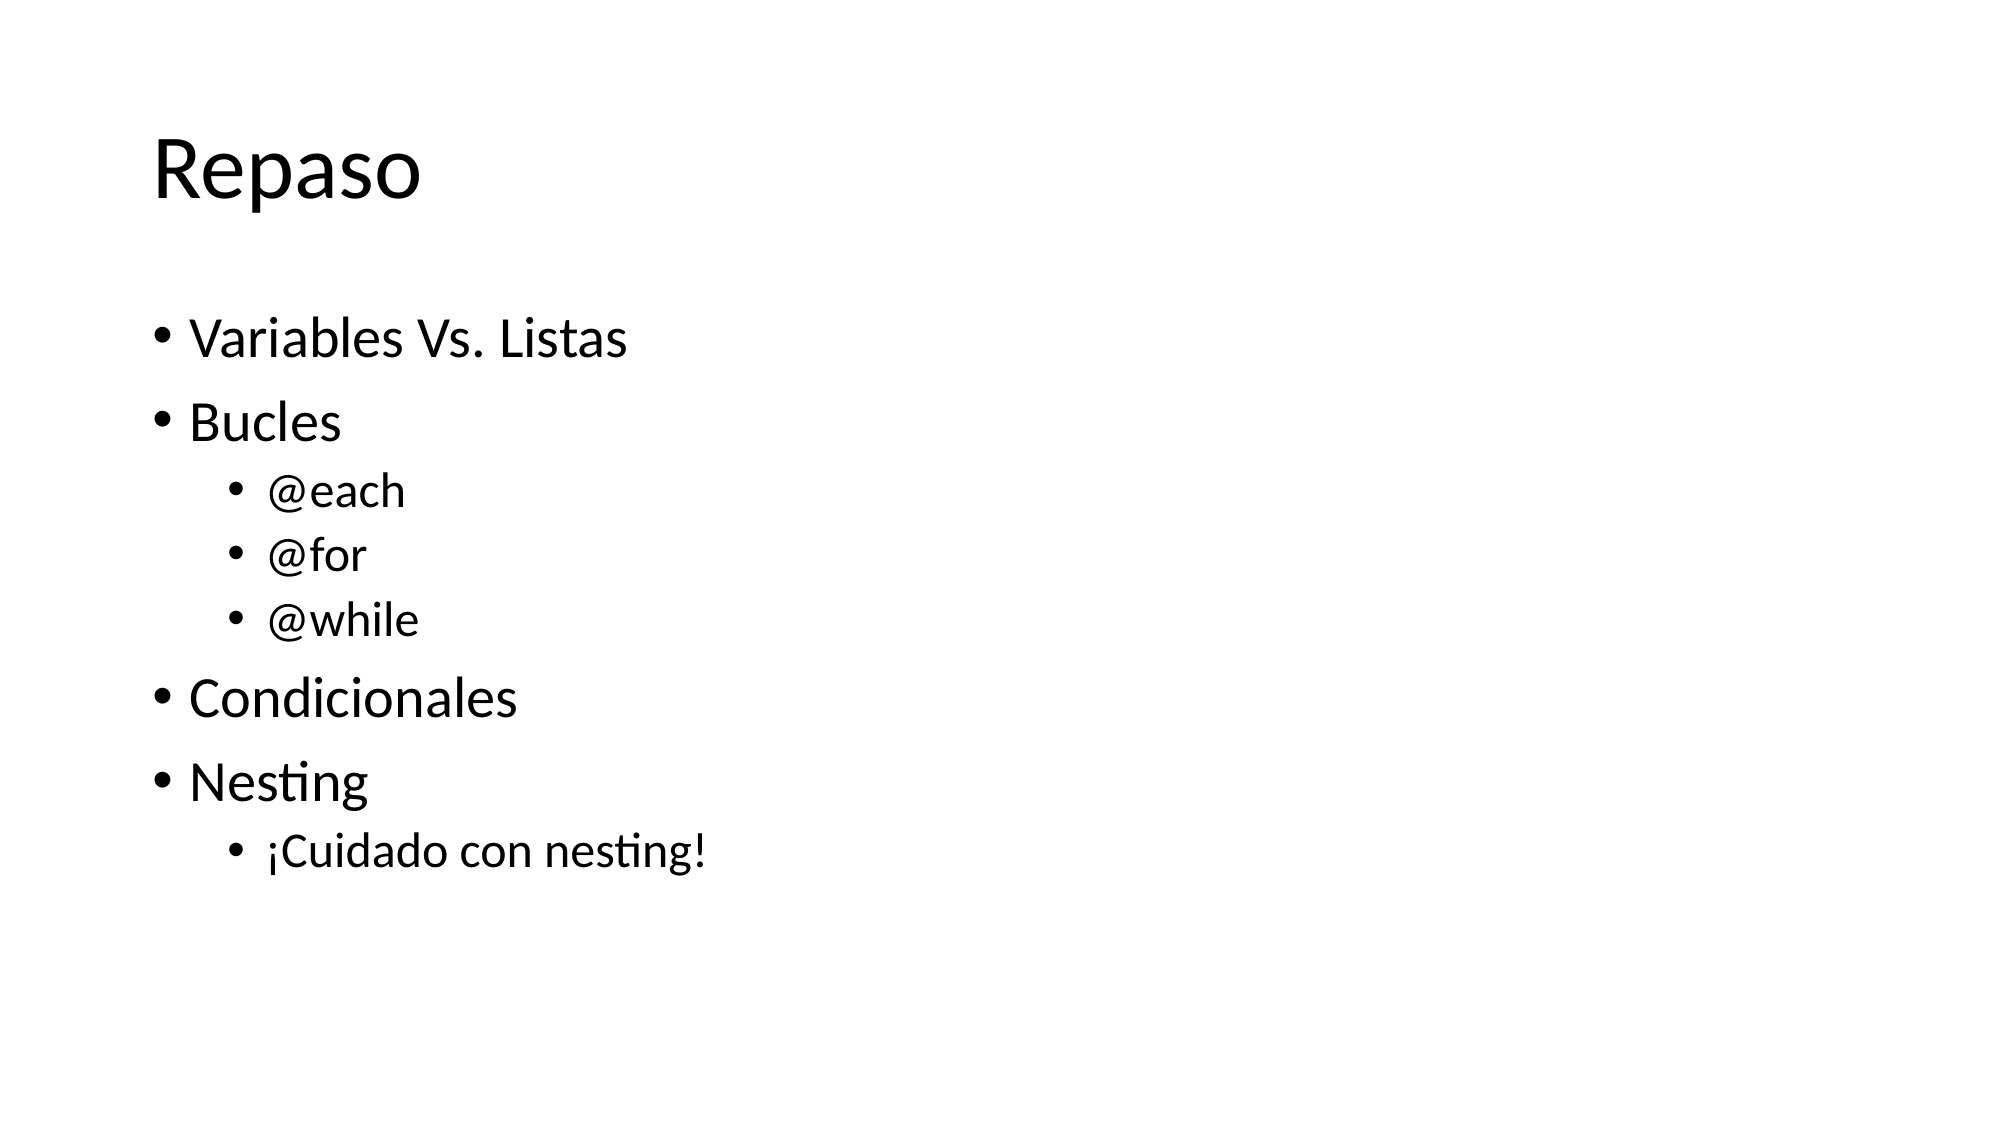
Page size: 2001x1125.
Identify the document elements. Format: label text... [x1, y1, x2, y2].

list Variables Vs. Listas Bucles @each @for @while Condicionales Nesting ¡Cuidado con nesting! [137, 299, 1863, 1014]
title Repaso [137, 59, 1863, 278]
